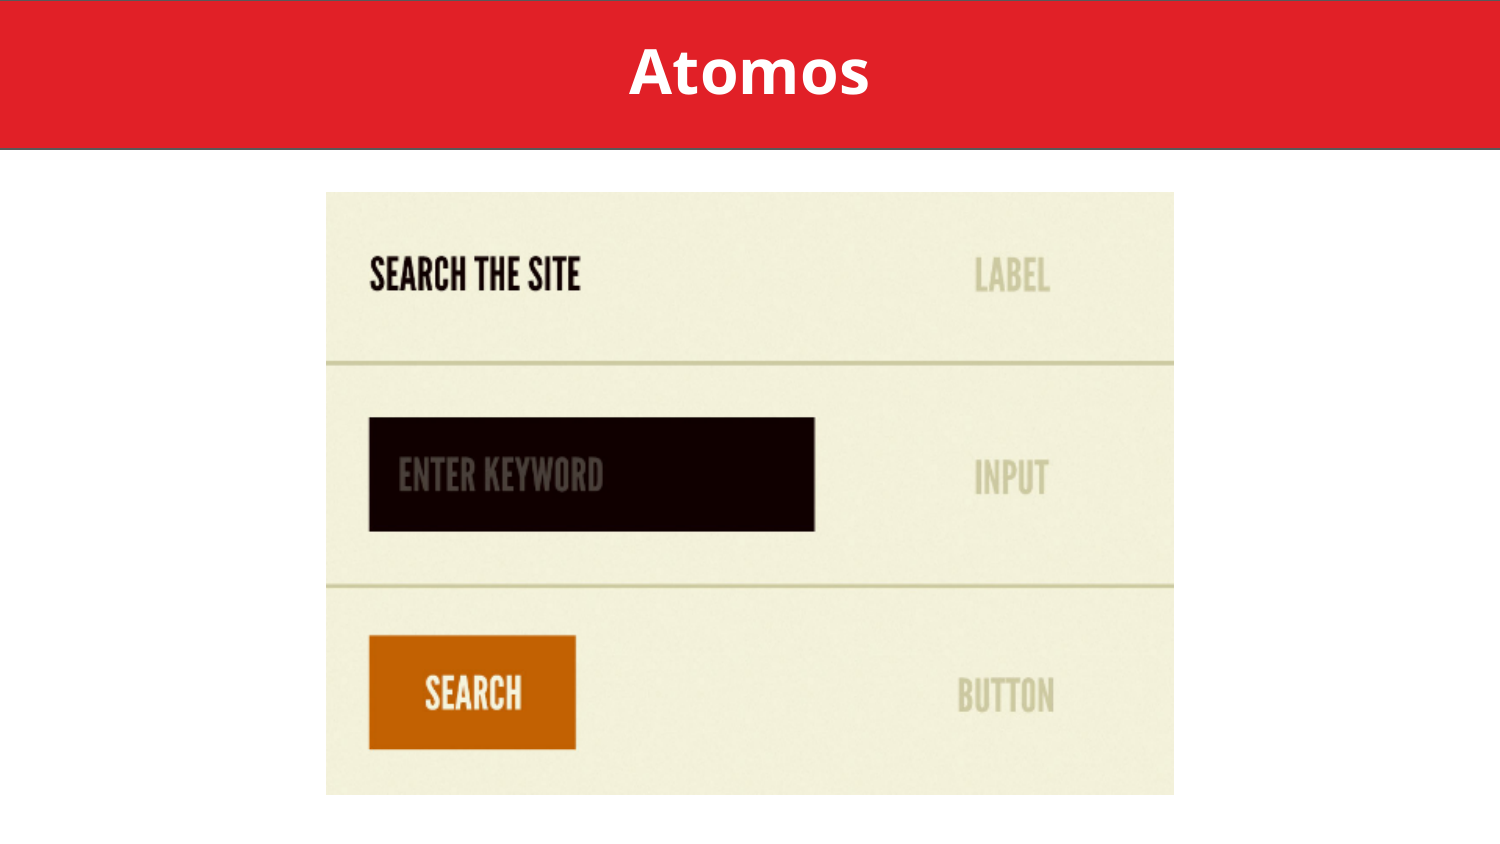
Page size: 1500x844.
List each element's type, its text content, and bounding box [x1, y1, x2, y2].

picture [326, 192, 1174, 795]
text_box [0, 0, 1500, 149]
text_box Atomos [458, 16, 1042, 132]
